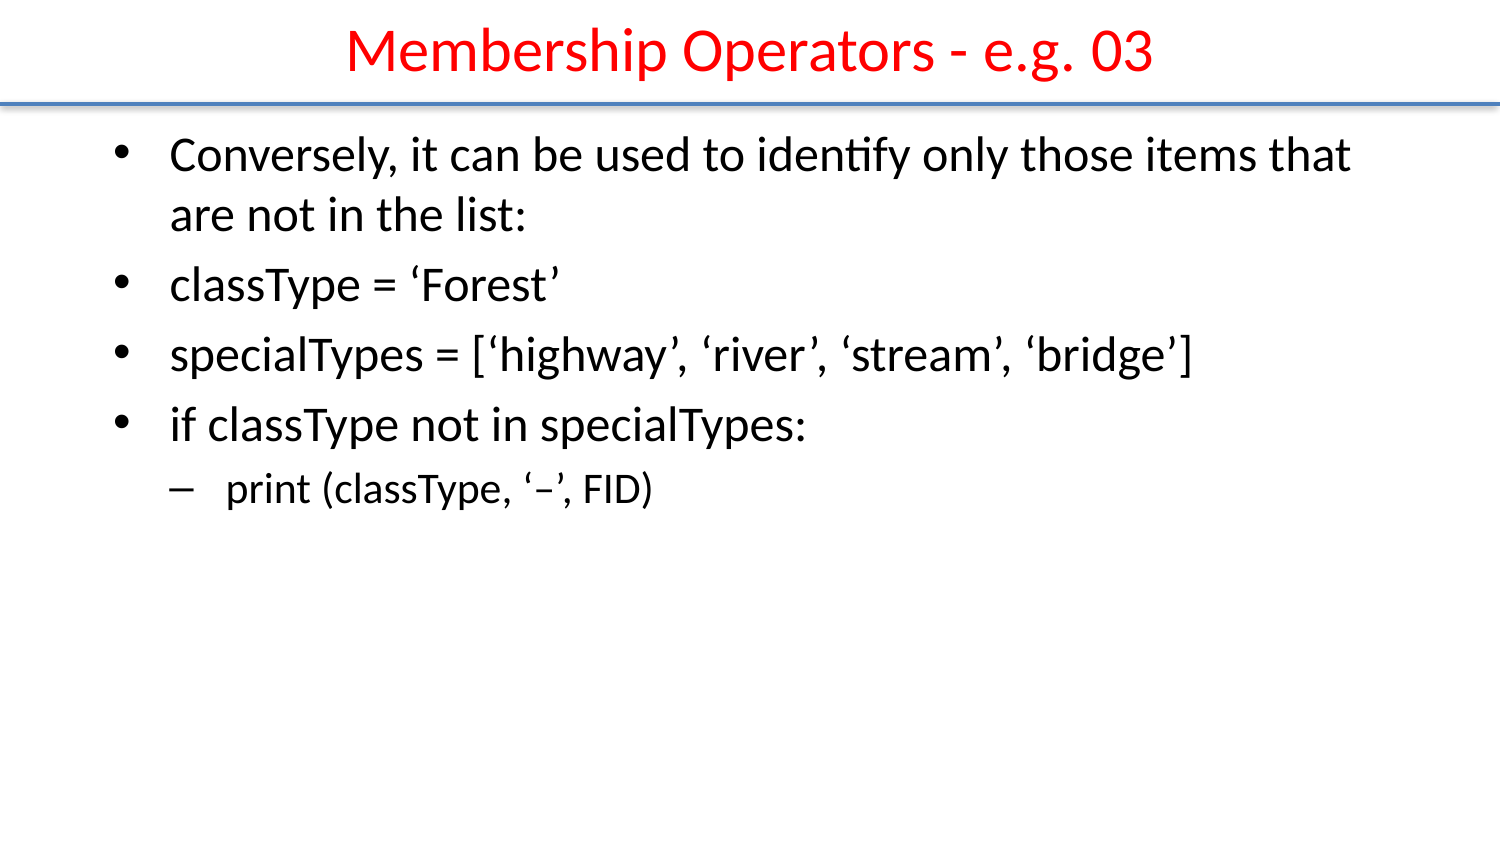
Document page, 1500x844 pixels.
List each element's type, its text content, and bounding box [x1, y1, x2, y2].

list Conversely, it can be used to identify only those items that are not in the list: classType = ‘Forest’ specialTypes = [‘highway’, ‘river’, ‘stream’, ‘bridge’] if classType not in specialTypes: print (classType, ‘–’, FID) [98, 113, 1402, 800]
title Membership Operators - e.g. 03 [0, 0, 1500, 93]
